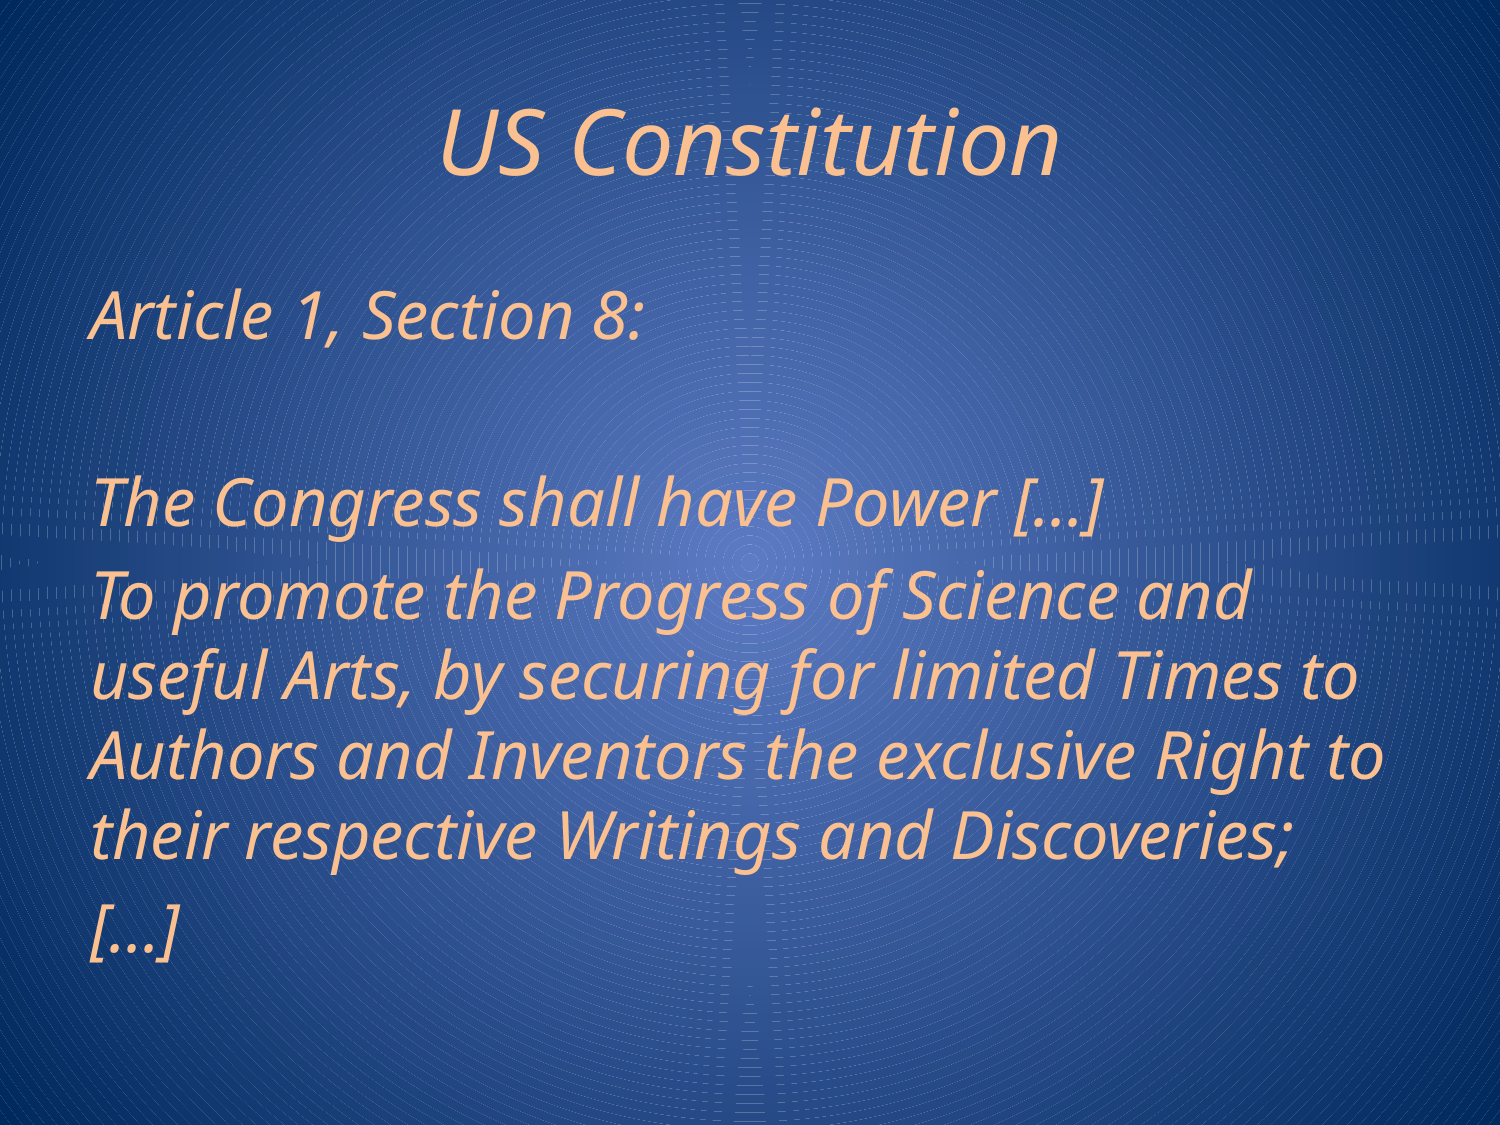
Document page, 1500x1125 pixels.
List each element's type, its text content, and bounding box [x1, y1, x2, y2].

title US Constitution [75, 45, 1425, 233]
list Article 1, Section 8: The Congress shall have Power [...] To promote the Progress of Science and useful Arts, by securing for limited Times to Authors and Inventors the exclusive Right to their respective Writings and Discoveries; [...] [75, 265, 1425, 1077]
